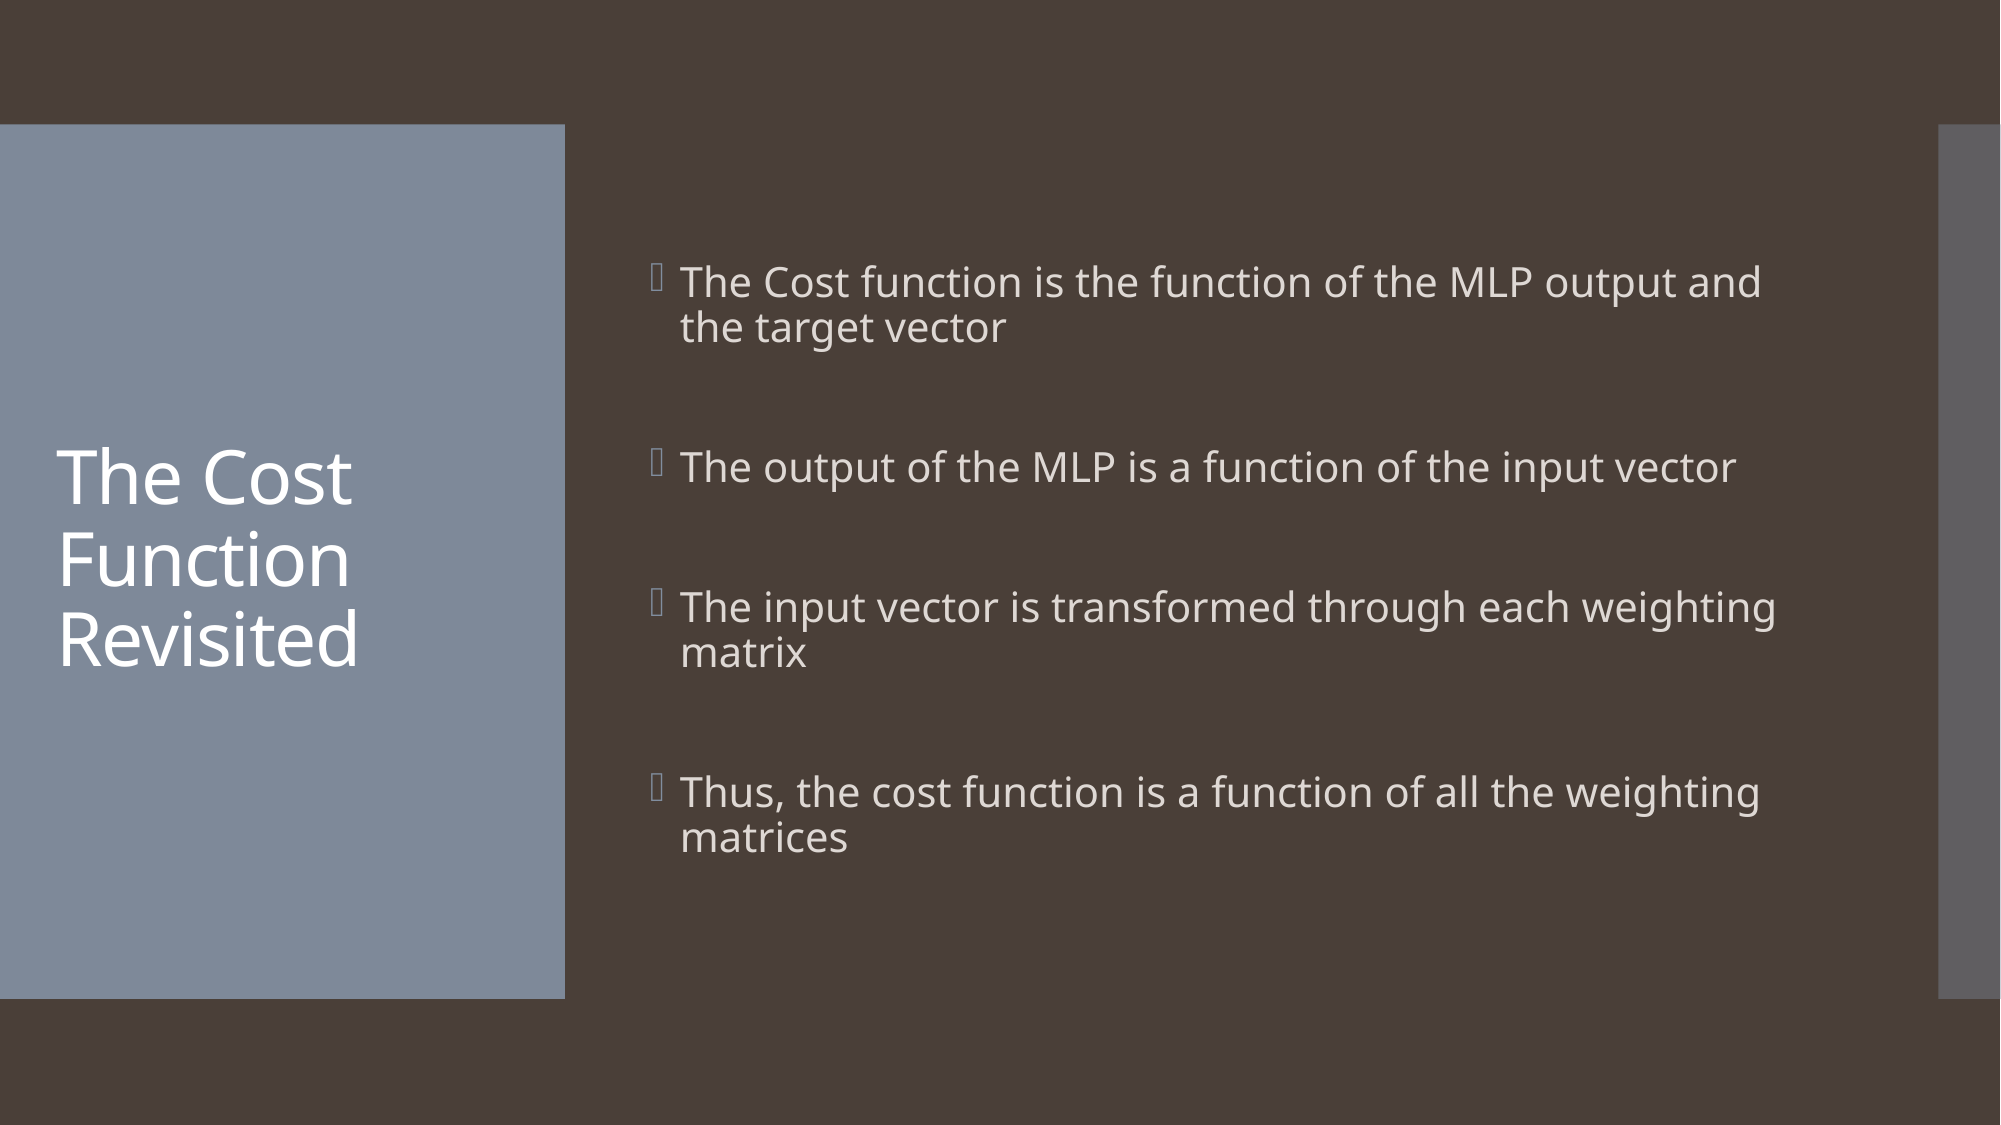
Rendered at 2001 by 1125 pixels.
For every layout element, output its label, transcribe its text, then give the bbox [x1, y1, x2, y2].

list The Cost function is the function of the MLP output and the target vector The output of the MLP is a function of the input vector The input vector is transformed through each weighting matrix Thus, the cost function is a function of all the weighting matrices [634, 141, 1835, 982]
title The Cost Function Revisited [41, 184, 525, 940]
